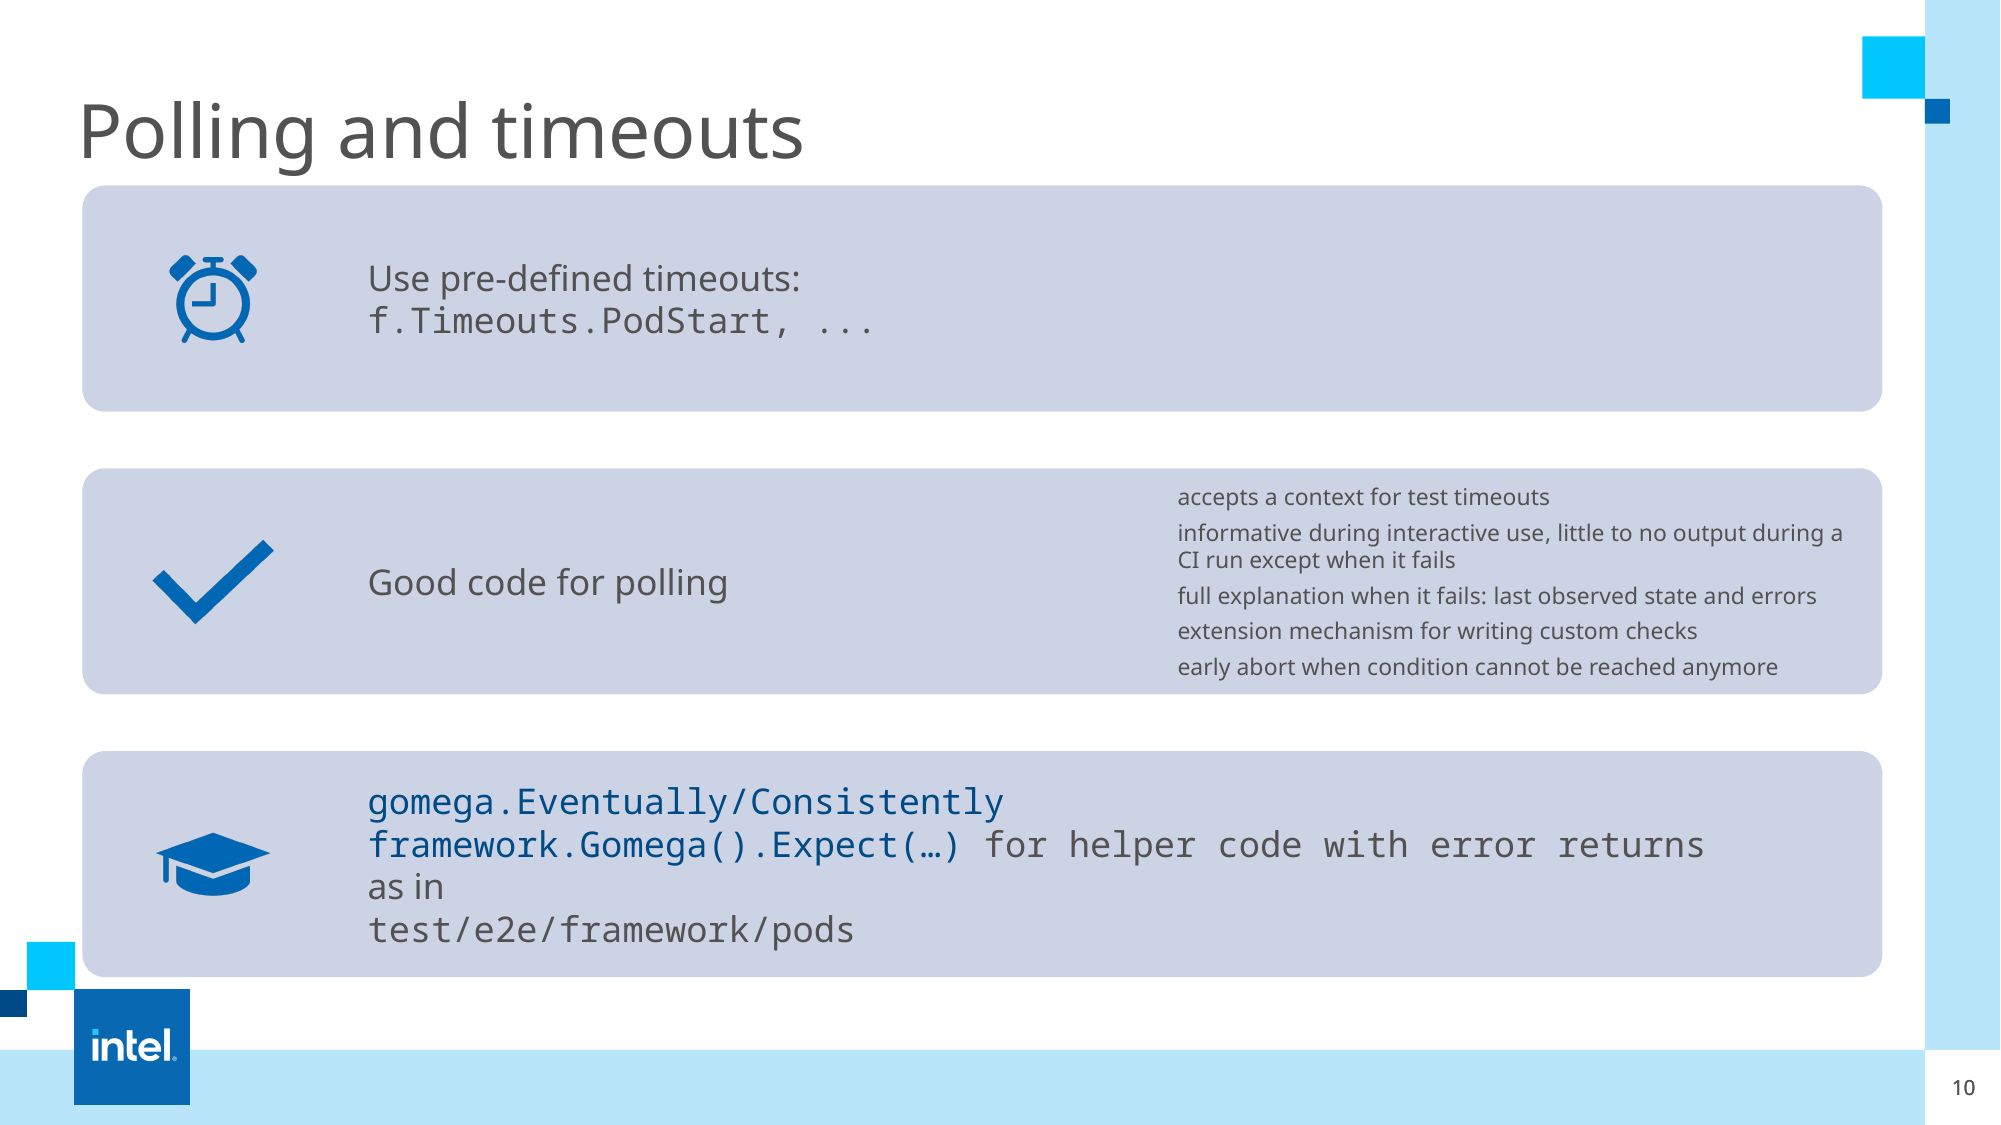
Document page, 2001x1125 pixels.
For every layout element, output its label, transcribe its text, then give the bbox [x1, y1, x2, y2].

picture [74, 989, 190, 1105]
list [82, 185, 1883, 978]
title Polling and timeouts [62, 36, 1863, 234]
